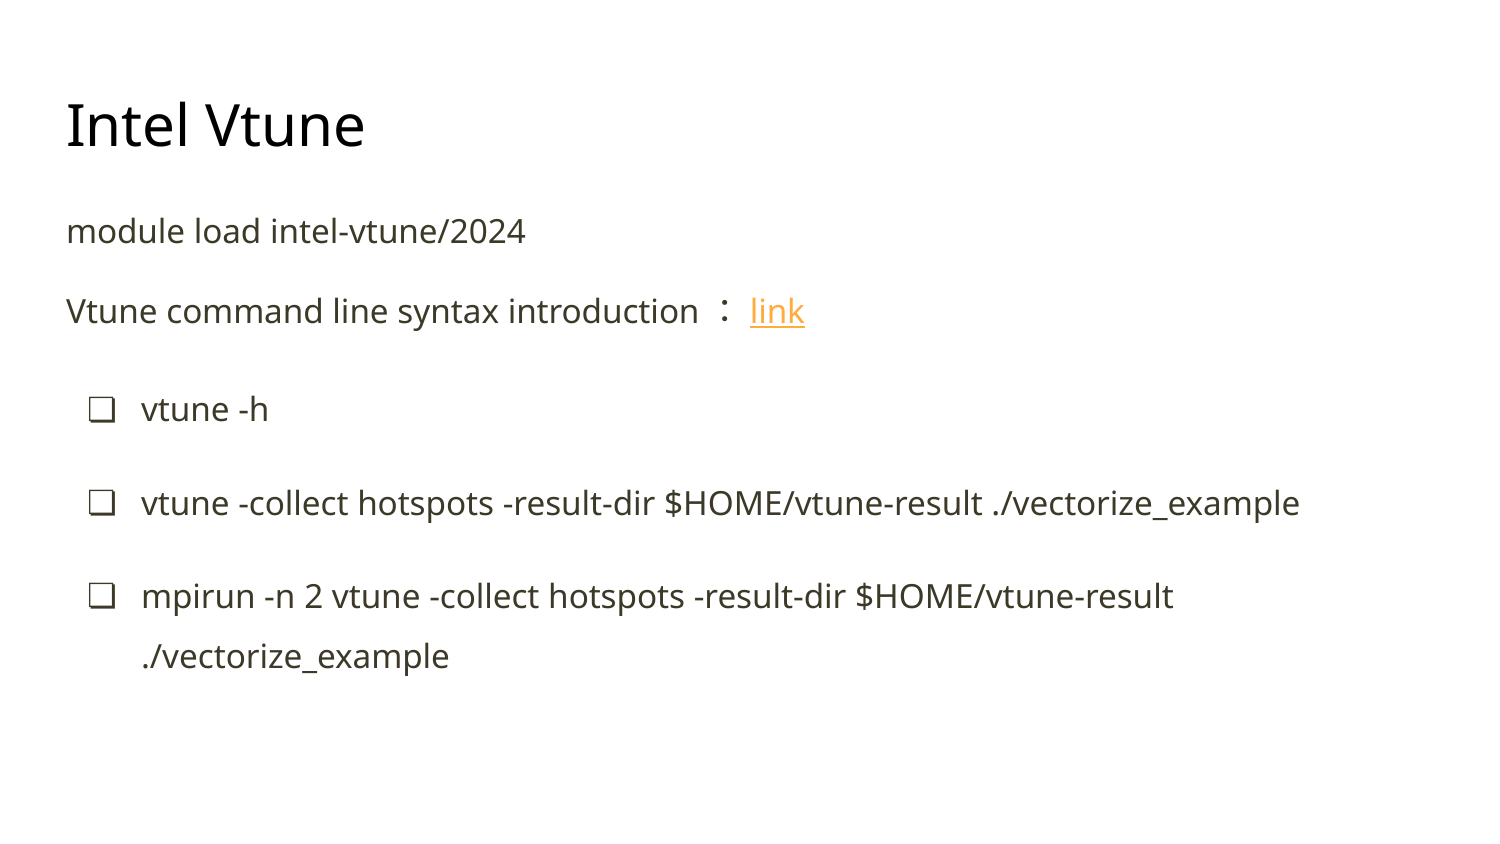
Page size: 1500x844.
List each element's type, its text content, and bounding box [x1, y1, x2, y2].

title Intel Vtune [51, 72, 1449, 167]
list module load intel-vtune/2024 Vtune command line syntax introduction：link vtune -h vtune -collect hotspots -result-dir $HOME/vtune-result ./vectorize_example mpirun -n 2 vtune -collect hotspots -result-dir $HOME/vtune-result ./vectorize_example [51, 189, 1449, 750]
